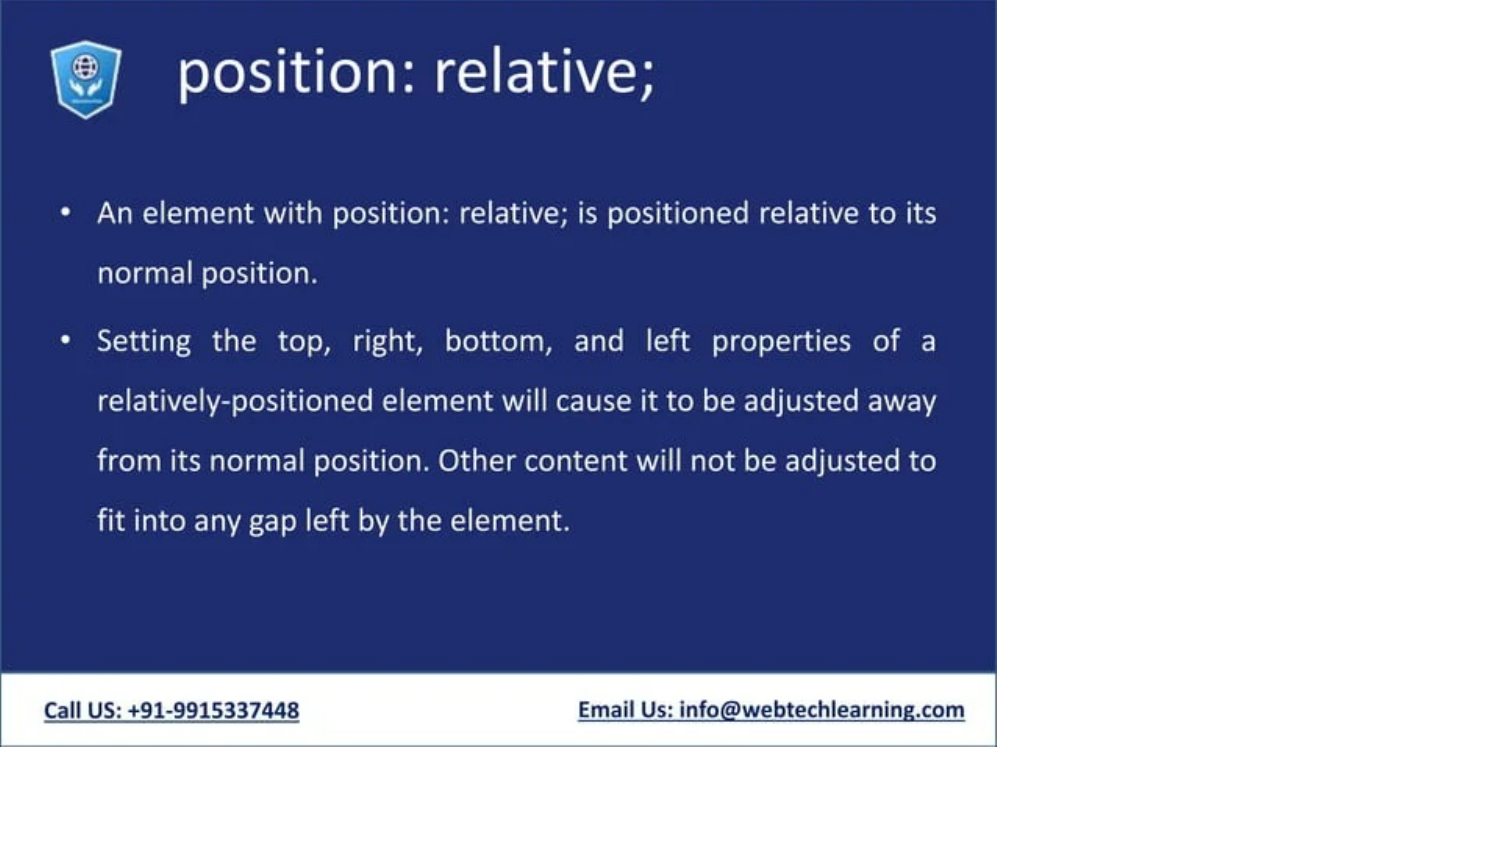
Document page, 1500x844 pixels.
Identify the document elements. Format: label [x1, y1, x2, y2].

picture [0, 0, 997, 748]
